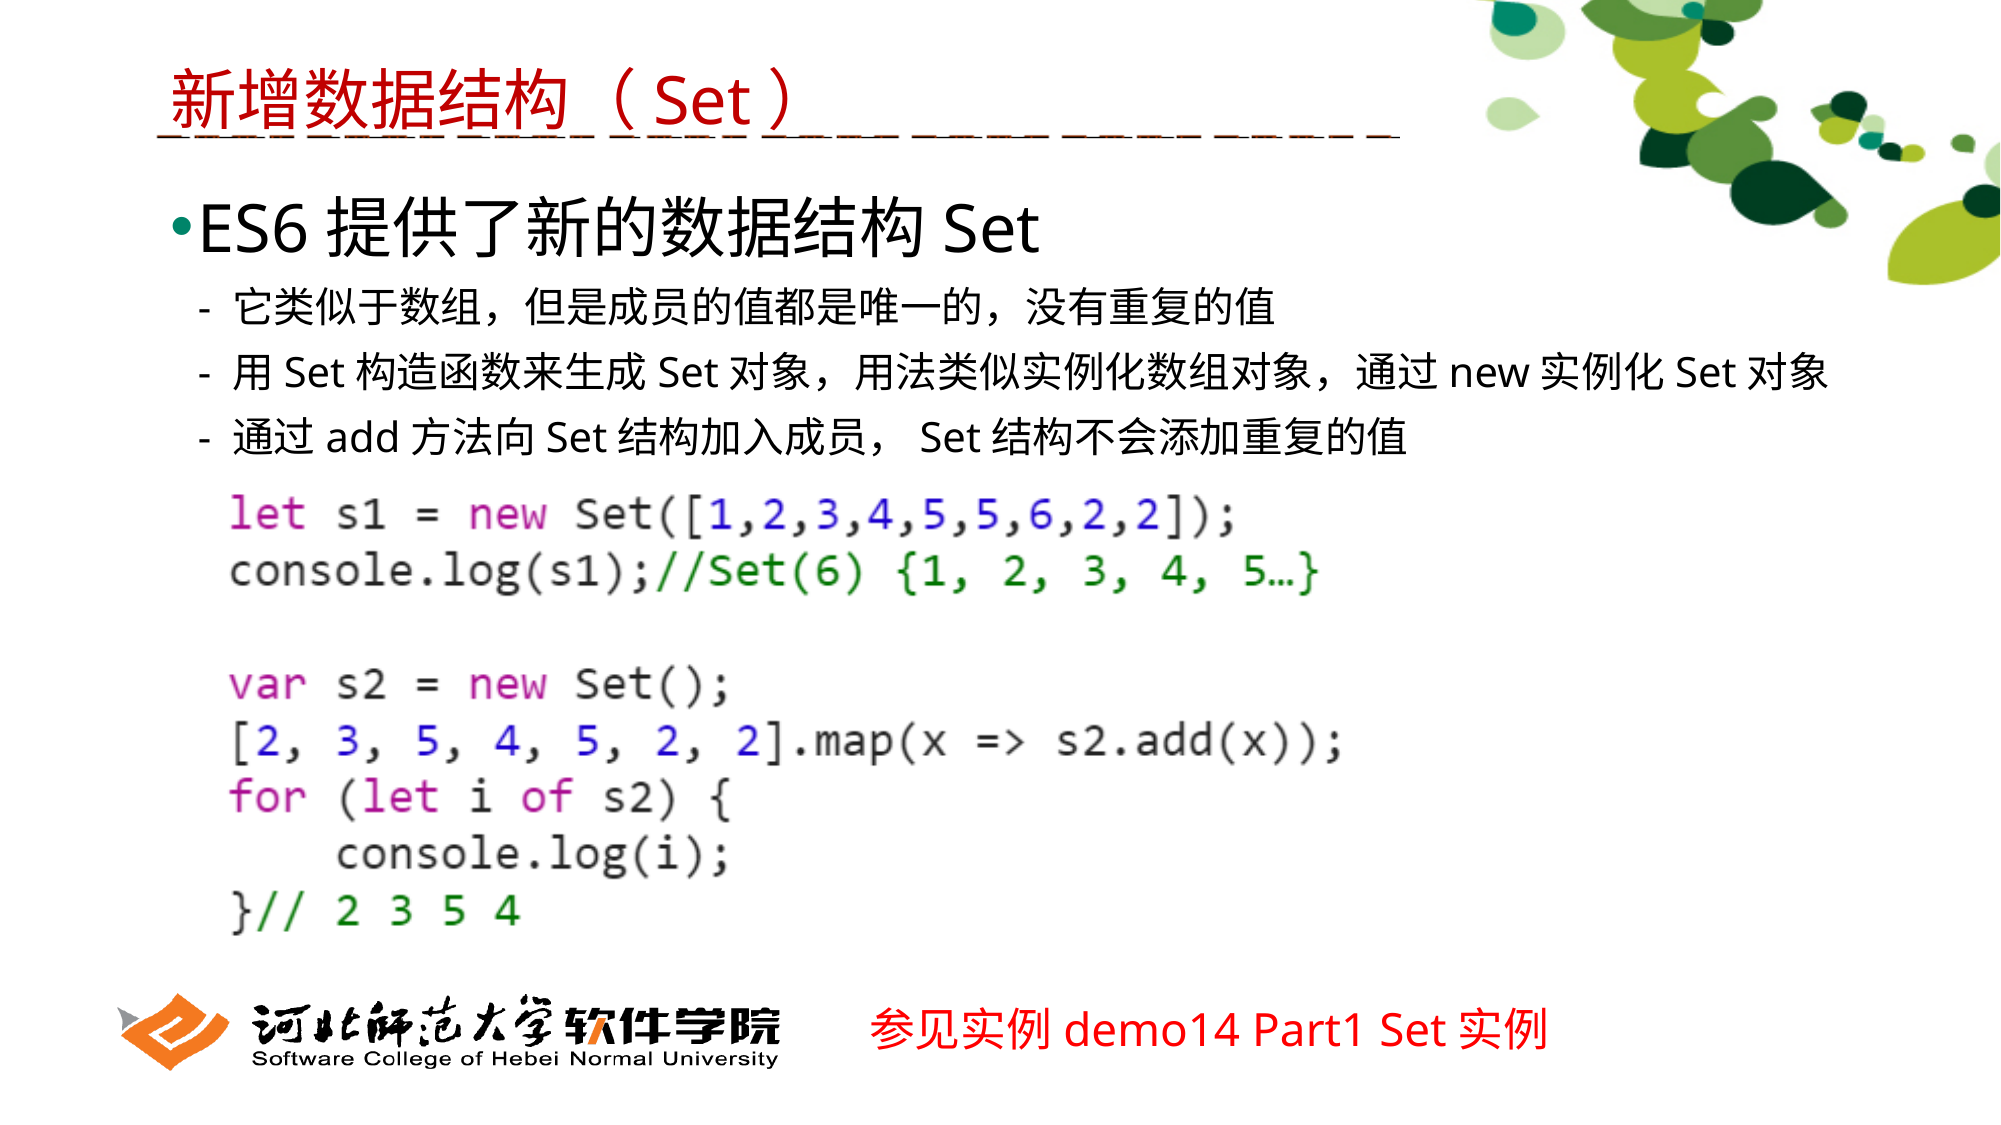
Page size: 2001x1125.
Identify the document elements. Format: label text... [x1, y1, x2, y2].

picture [0, 0, 2001, 1125]
list ES6提供了新的数据结构Set - 它类似于数组，但是成员的值都是唯一的，没有重复的值 - 用Set构造函数来生成Set对象，用法类似实例化数组对象，通过new实例化Set对象 - 通过add方法向Set结构加入成员，Set结构不会添加重复的值 [155, 154, 1890, 994]
list 新增数据结构（Set） [155, 50, 1536, 131]
text_box 参见实例demo14 Part1 Set实例 [854, 993, 1812, 1064]
